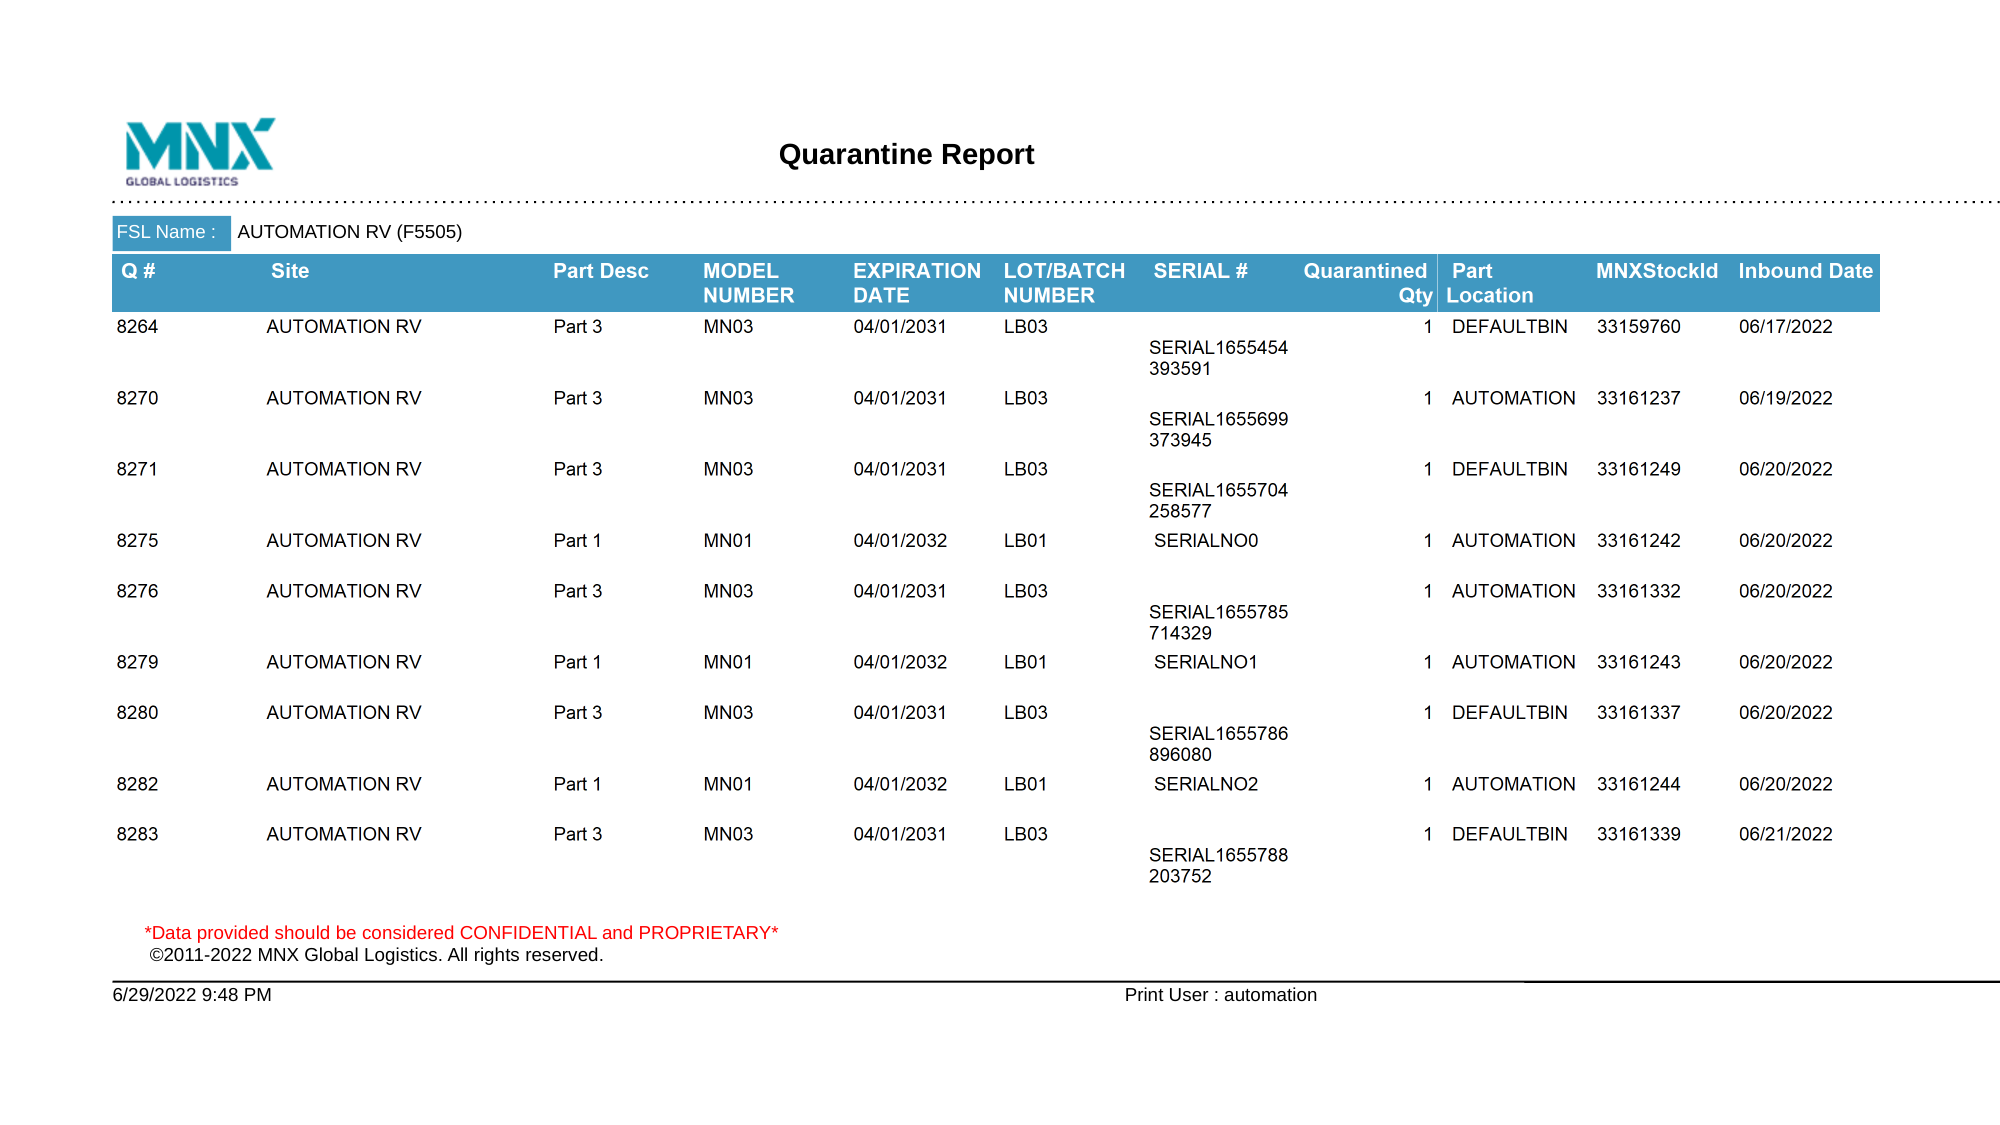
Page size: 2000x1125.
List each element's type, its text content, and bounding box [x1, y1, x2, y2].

text_box 6/29/2022 9:48 PM [112, 983, 343, 1013]
text_box FSL Name : [112, 215, 232, 252]
text_box Quarantine Report [562, 131, 1252, 173]
picture [112, 115, 323, 188]
text_box AUTOMATION RV (F5505) [233, 215, 669, 251]
text_box *Data provided should be considered CONFIDENTIAL and PROPRIETARY* [144, 920, 1158, 942]
text_box Print User : automation [1055, 983, 1387, 1013]
text_box ©2011-2022 MNX Global Logistics. All rights reserved. [144, 942, 1158, 964]
picture [112, 254, 1880, 892]
